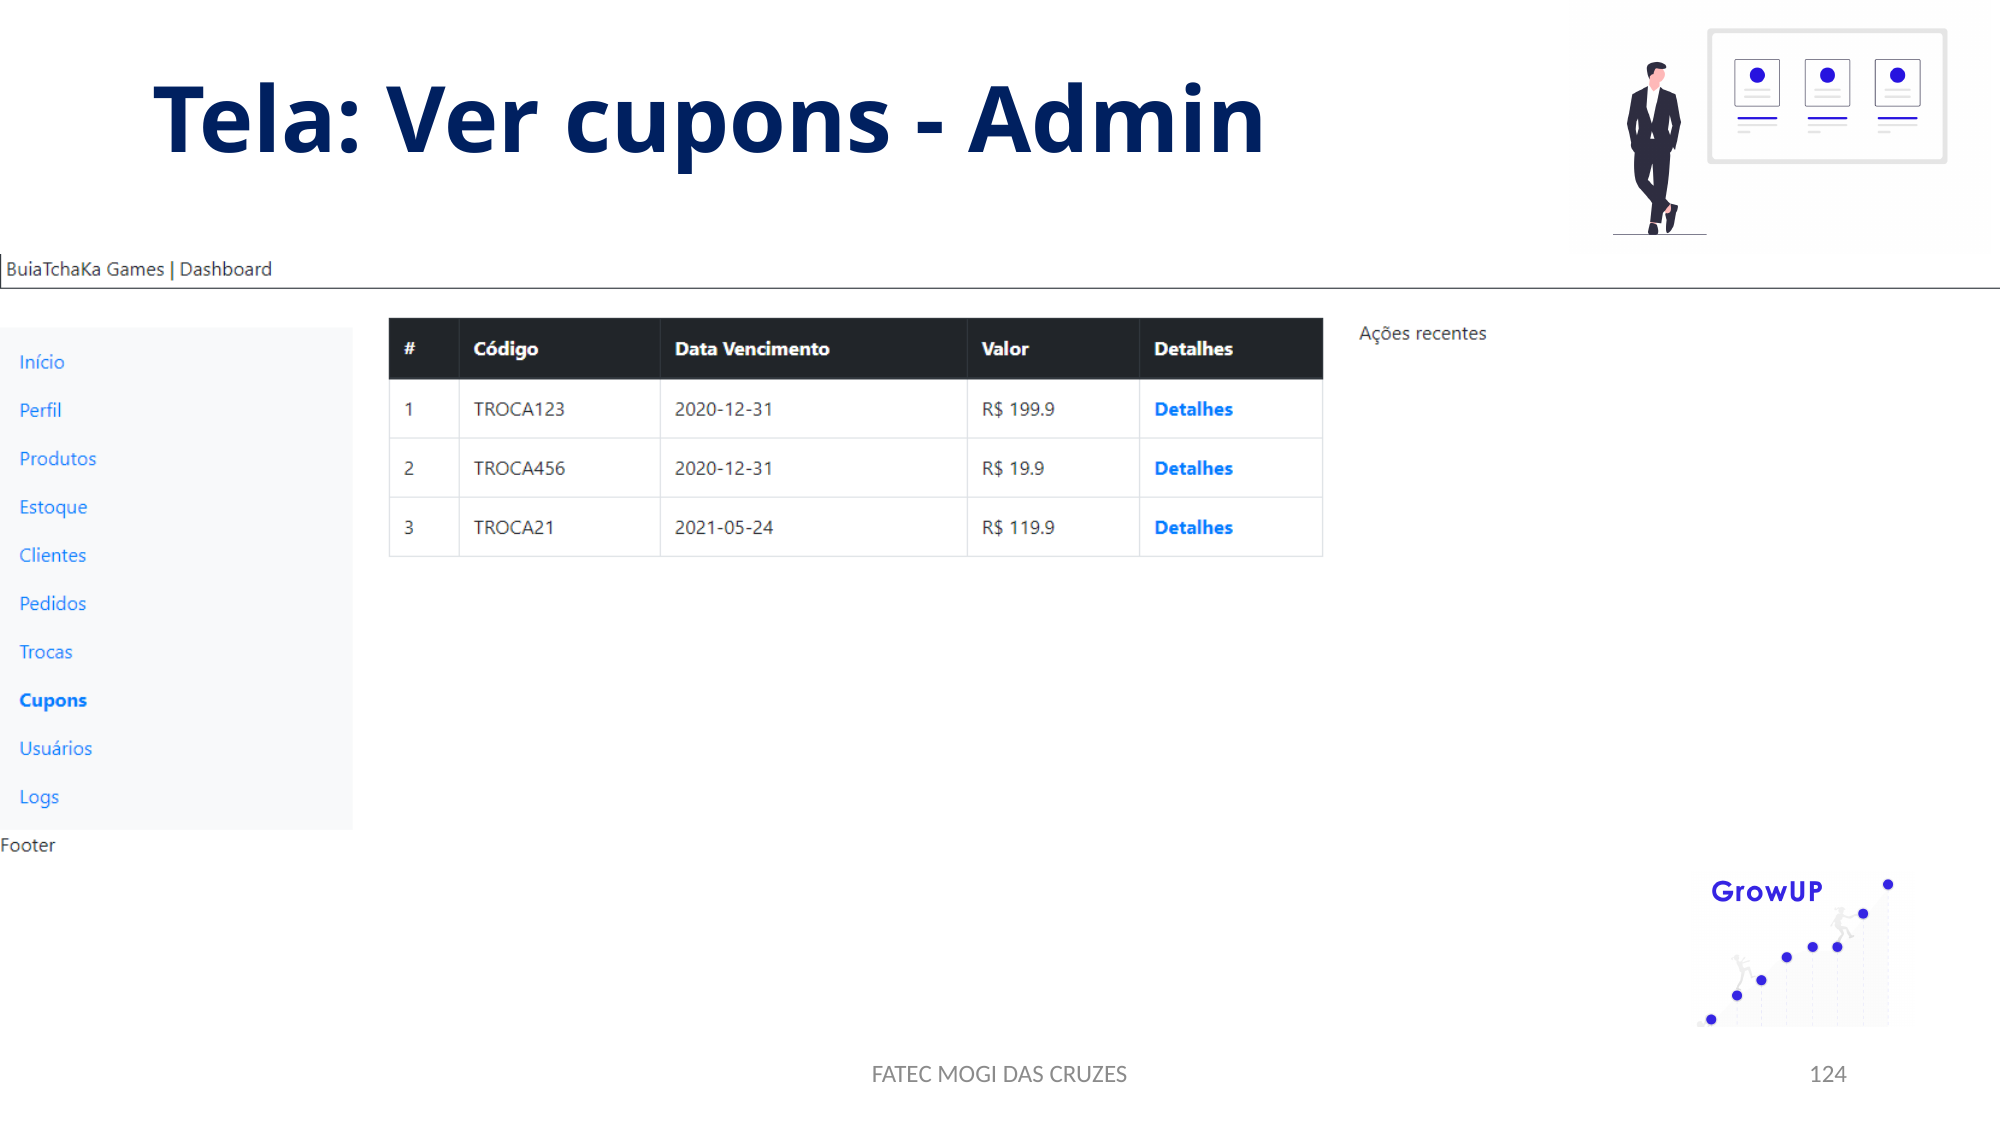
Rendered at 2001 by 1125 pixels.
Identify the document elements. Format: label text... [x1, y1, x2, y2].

footer FATEC MOGI DAS CRUZES [662, 1042, 1338, 1103]
slide_number 124 [1412, 1042, 1863, 1103]
title Tela: Ver cupons - Admin [137, 14, 1569, 232]
picture [0, 0, 2000, 1027]
